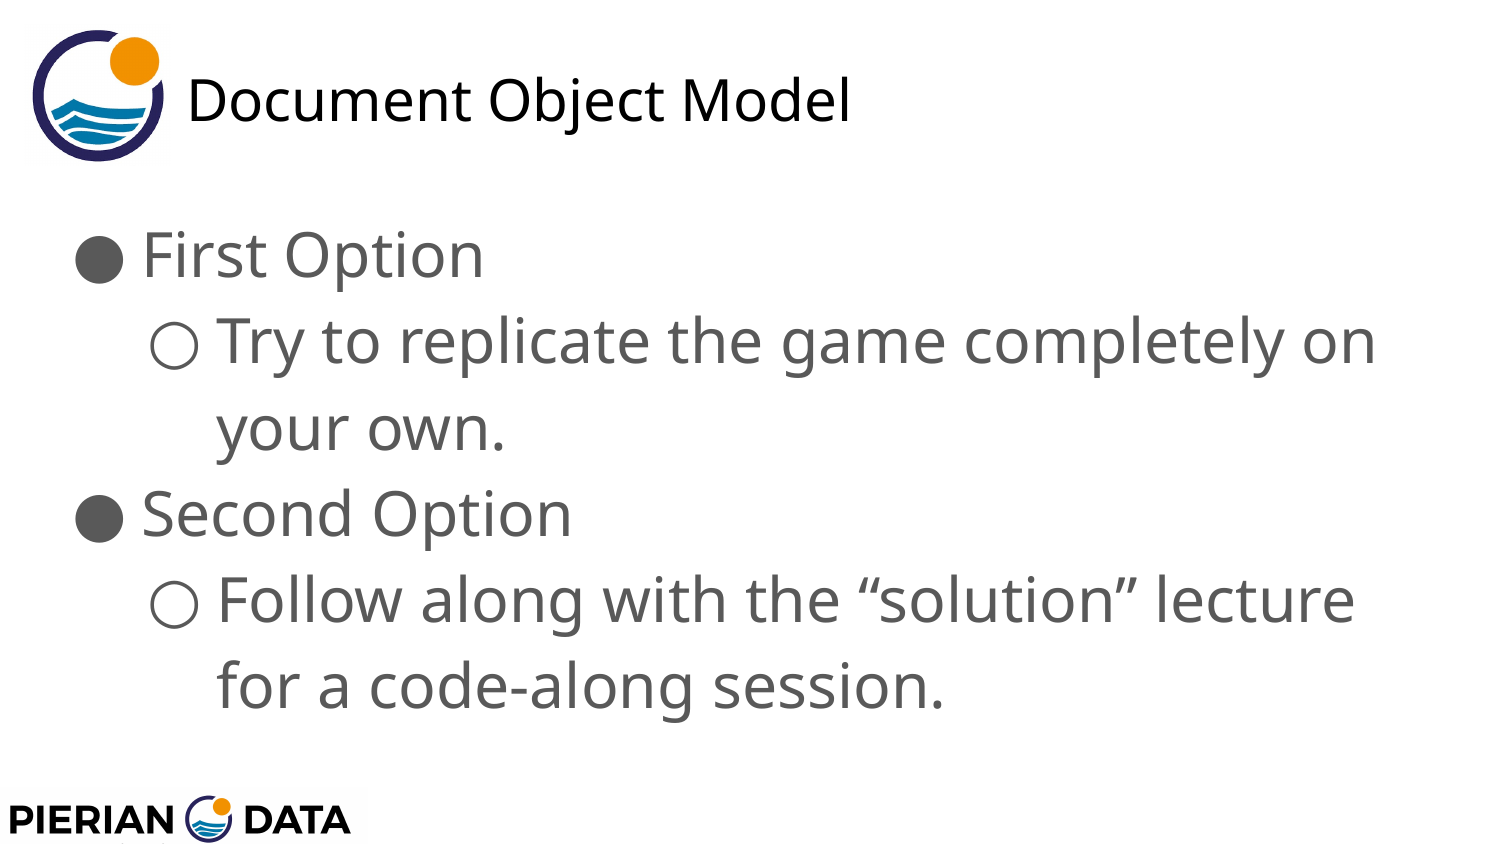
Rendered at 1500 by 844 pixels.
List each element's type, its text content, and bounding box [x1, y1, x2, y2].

picture [0, 787, 368, 844]
title Document Object Model [176, 48, 1449, 143]
list First Option Try to replicate the game completely on your own. Second Option Follow along with the “solution” lecture for a code-along session. [51, 189, 1449, 750]
picture [24, 24, 172, 167]
